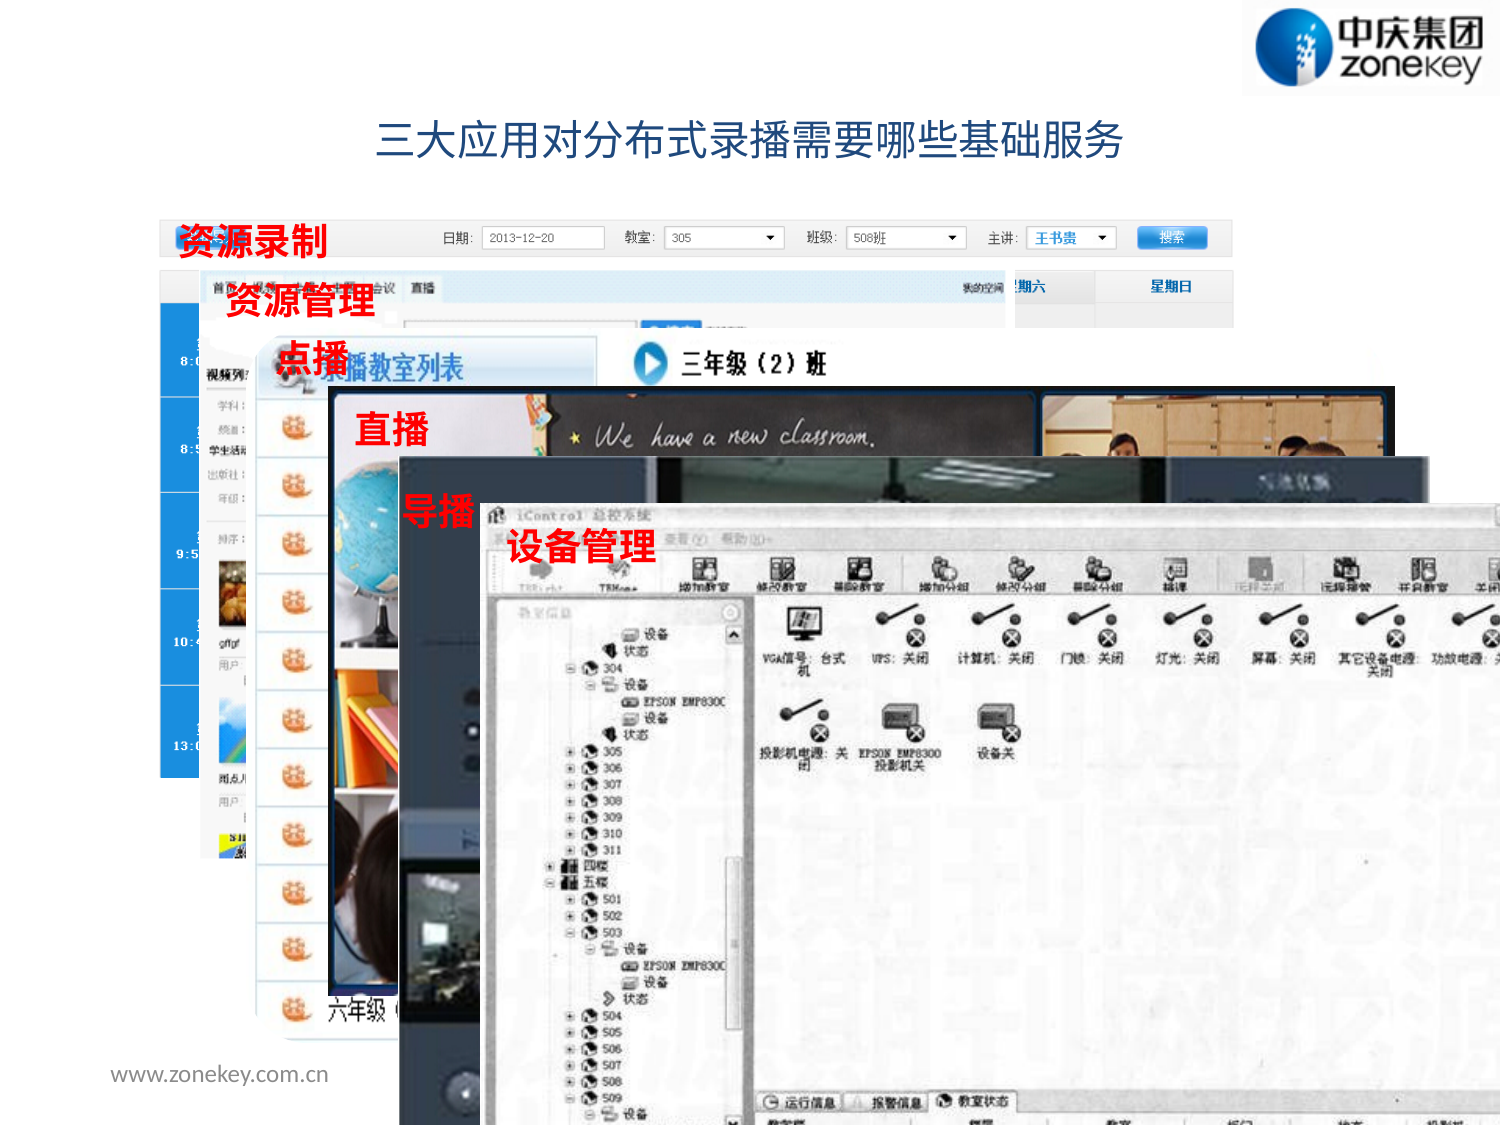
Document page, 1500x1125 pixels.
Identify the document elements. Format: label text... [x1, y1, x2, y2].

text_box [480, 503, 1500, 1125]
slide_number www.zonekey.com.cn [95, 1042, 381, 1103]
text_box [327, 386, 1395, 997]
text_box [152, 210, 1240, 779]
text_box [245, 327, 1388, 1044]
title 三大应用对分布式录播需要哪些基础服务 [75, 45, 1425, 233]
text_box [386, 456, 1430, 1125]
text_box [198, 269, 1016, 905]
picture [1241, 0, 1500, 96]
